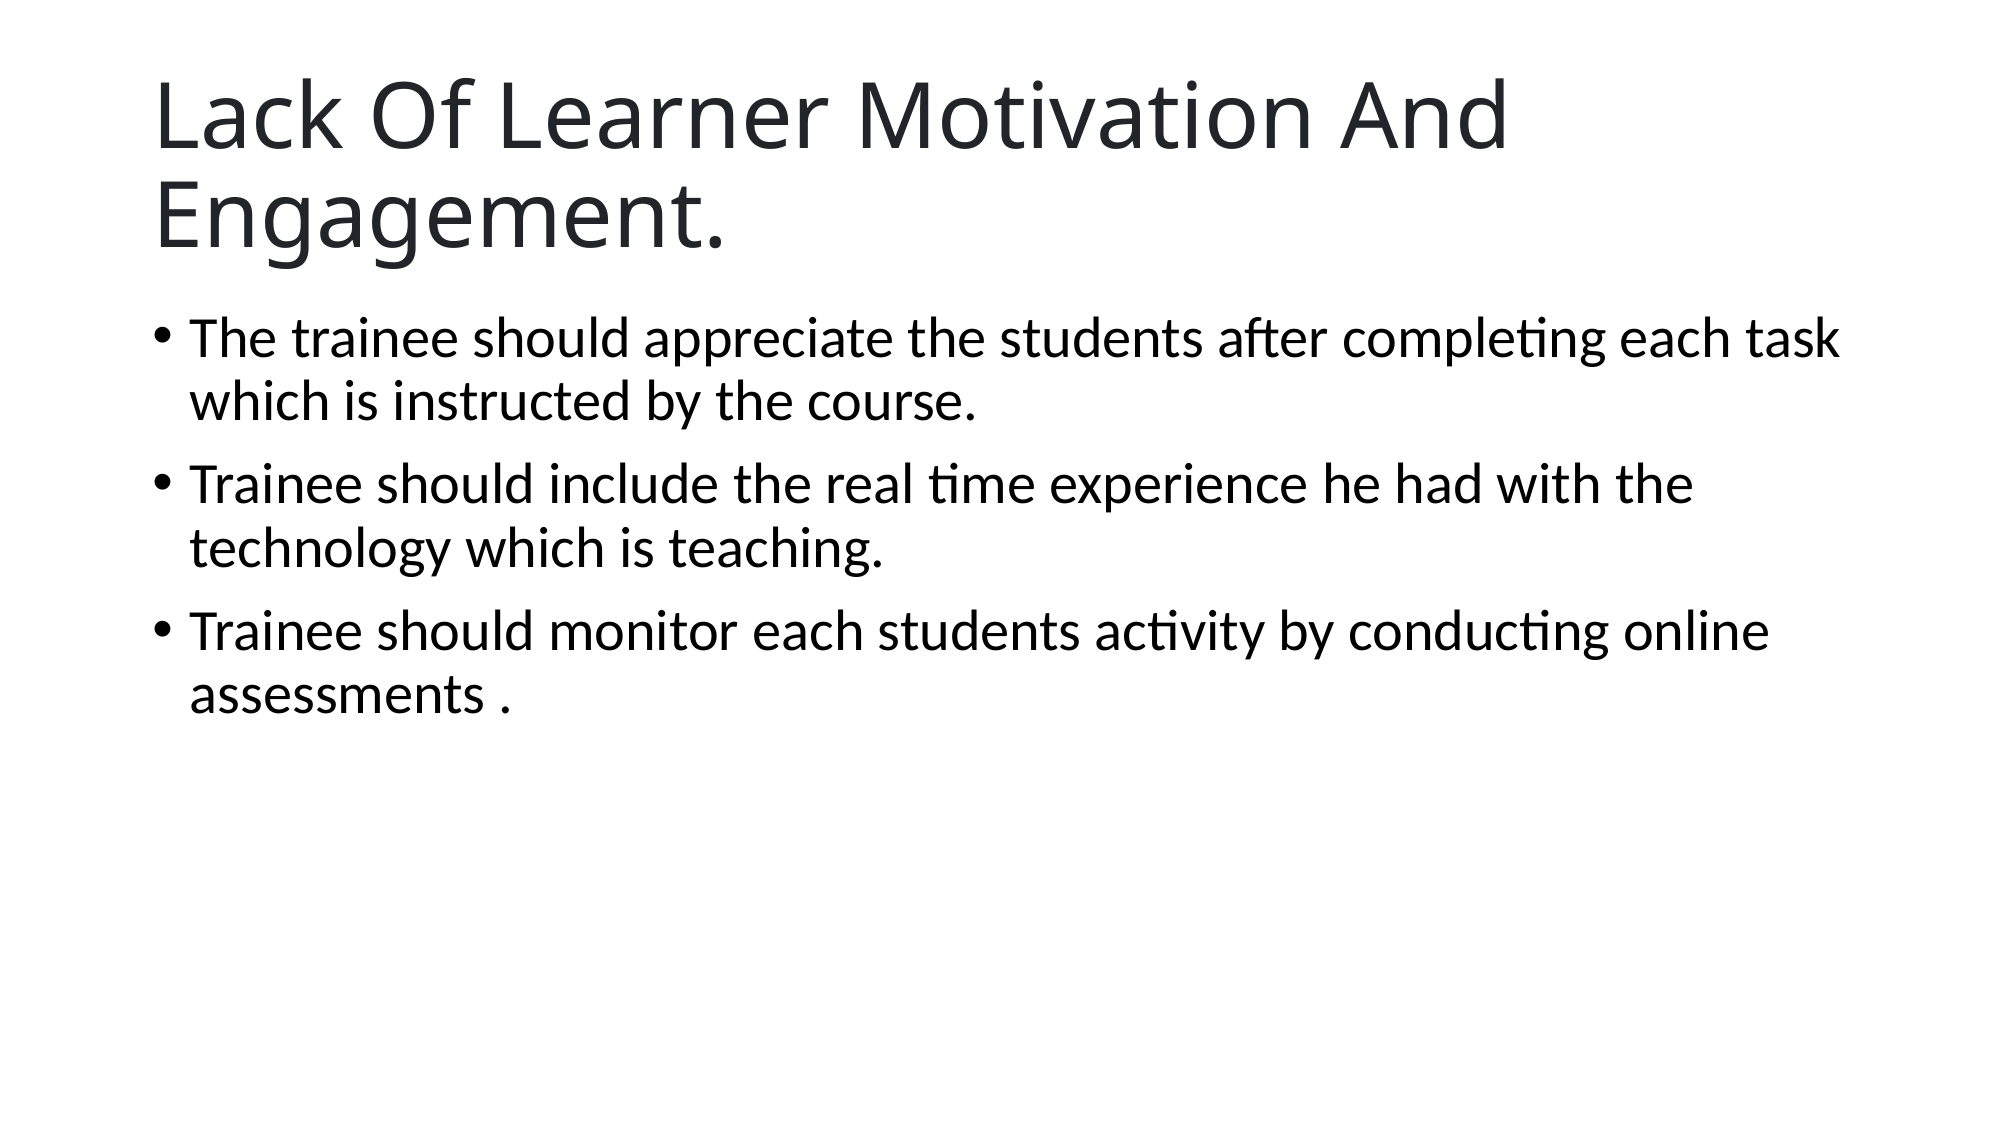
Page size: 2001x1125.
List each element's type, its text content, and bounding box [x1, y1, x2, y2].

title Lack Of Learner Motivation And Engagement. [137, 59, 1863, 278]
list The trainee should appreciate the students after completing each task which is instructed by the course. Trainee should include the real time experience he had with the technology which is teaching. Trainee should monitor each students activity by conducting online assessments . [137, 299, 1863, 1014]
